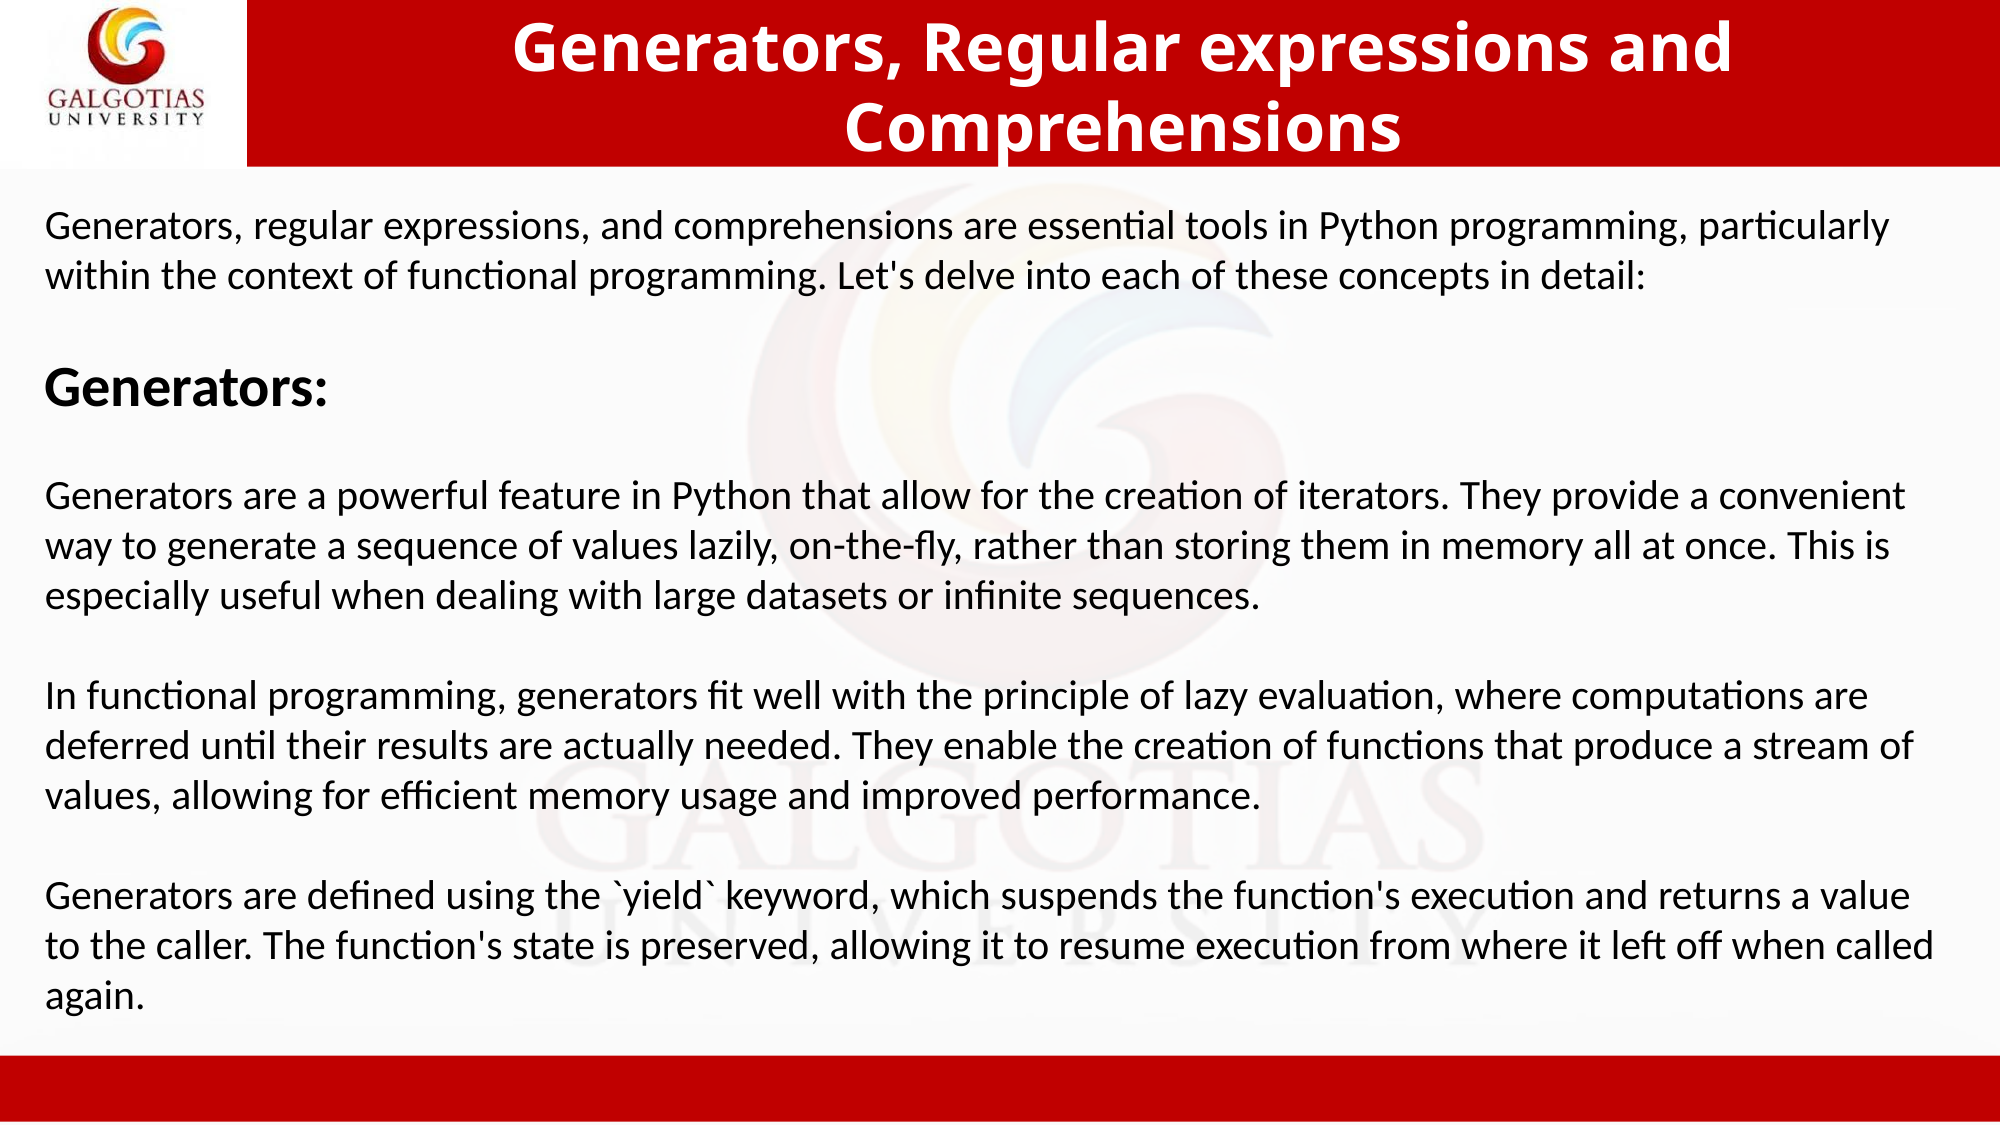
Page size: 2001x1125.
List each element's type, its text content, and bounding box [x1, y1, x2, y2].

text_box Generators, regular expressions, and comprehensions are essential tools in Python programming, particularly within the context of functional programming. Let's delve into each of these concepts in detail: Generators: Generators are a powerful feature in Python that allow for the creation of iterators. They provide a convenient way to generate a sequence of values lazily, on-the-fly, rather than storing them in memory all at once. This is especially useful when dealing with large datasets or infinite sequences. In functional programming, generators fit well with the principle of lazy evaluation, where computations are deferred until their results are actually needed. They enable the creation of functions that produce a stream of values, allowing for efficient memory usage and improved performance. Generators are defined using the `yield` keyword, which suspends the function's execution and returns a value to the caller. The function's state is preserved, allowing it to resume execution from where it left off when called again. [30, 190, 1970, 1026]
picture [0, 0, 247, 169]
text_box Generators, Regular expressions and Comprehensions [247, 0, 2000, 167]
text_box [0, 1055, 2000, 1122]
